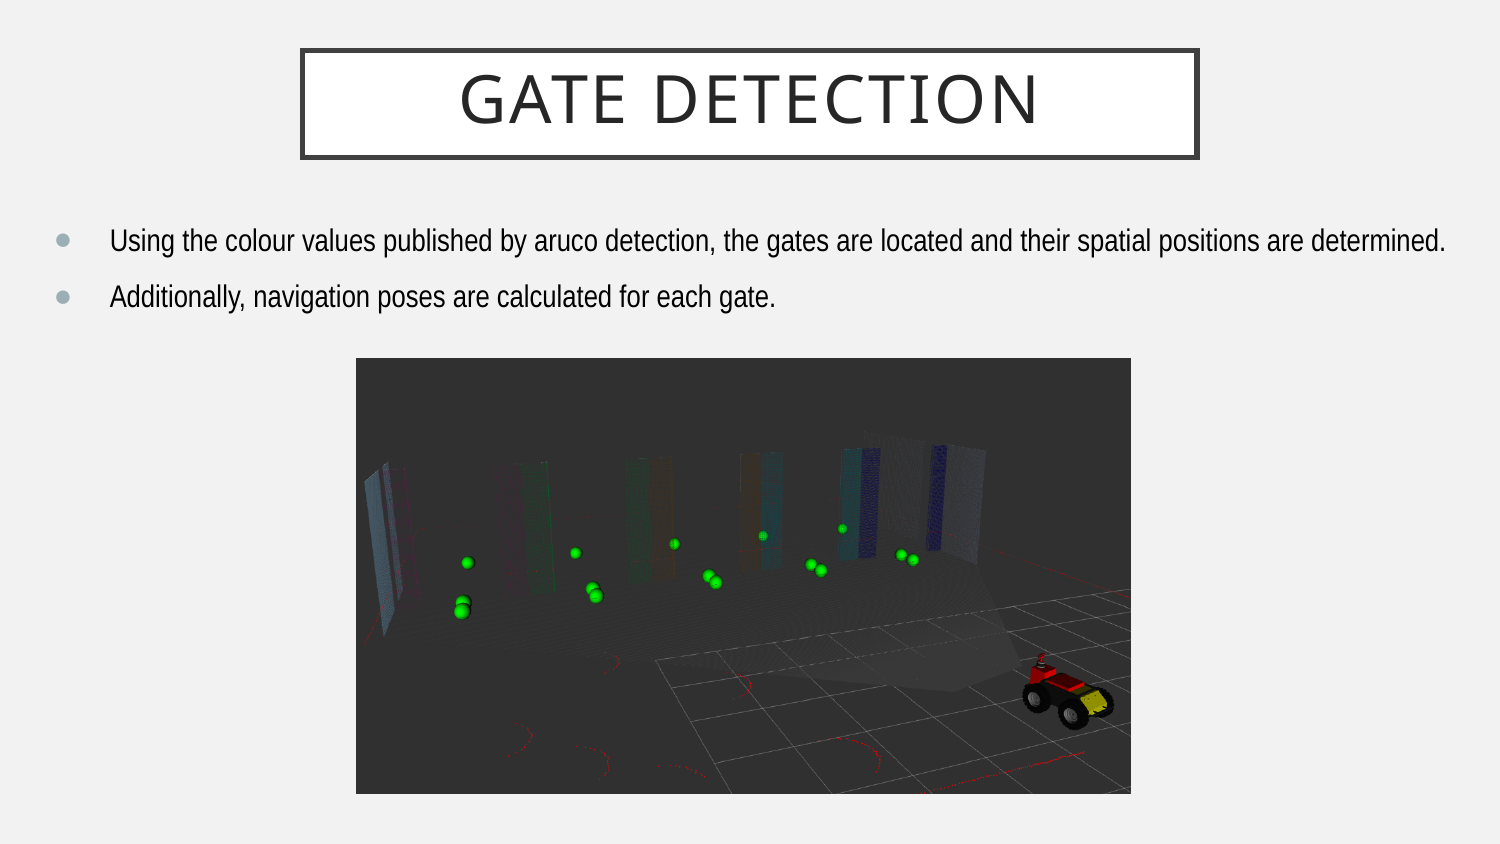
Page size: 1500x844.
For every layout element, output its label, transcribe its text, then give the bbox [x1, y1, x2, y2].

title Gate Detection [300, 48, 1200, 160]
picture [356, 358, 1131, 794]
list Using the colour values published by aruco detection, the gates are located and their spatial positions are determined. Additionally, navigation poses are calculated for each gate. [19, 186, 1468, 591]
